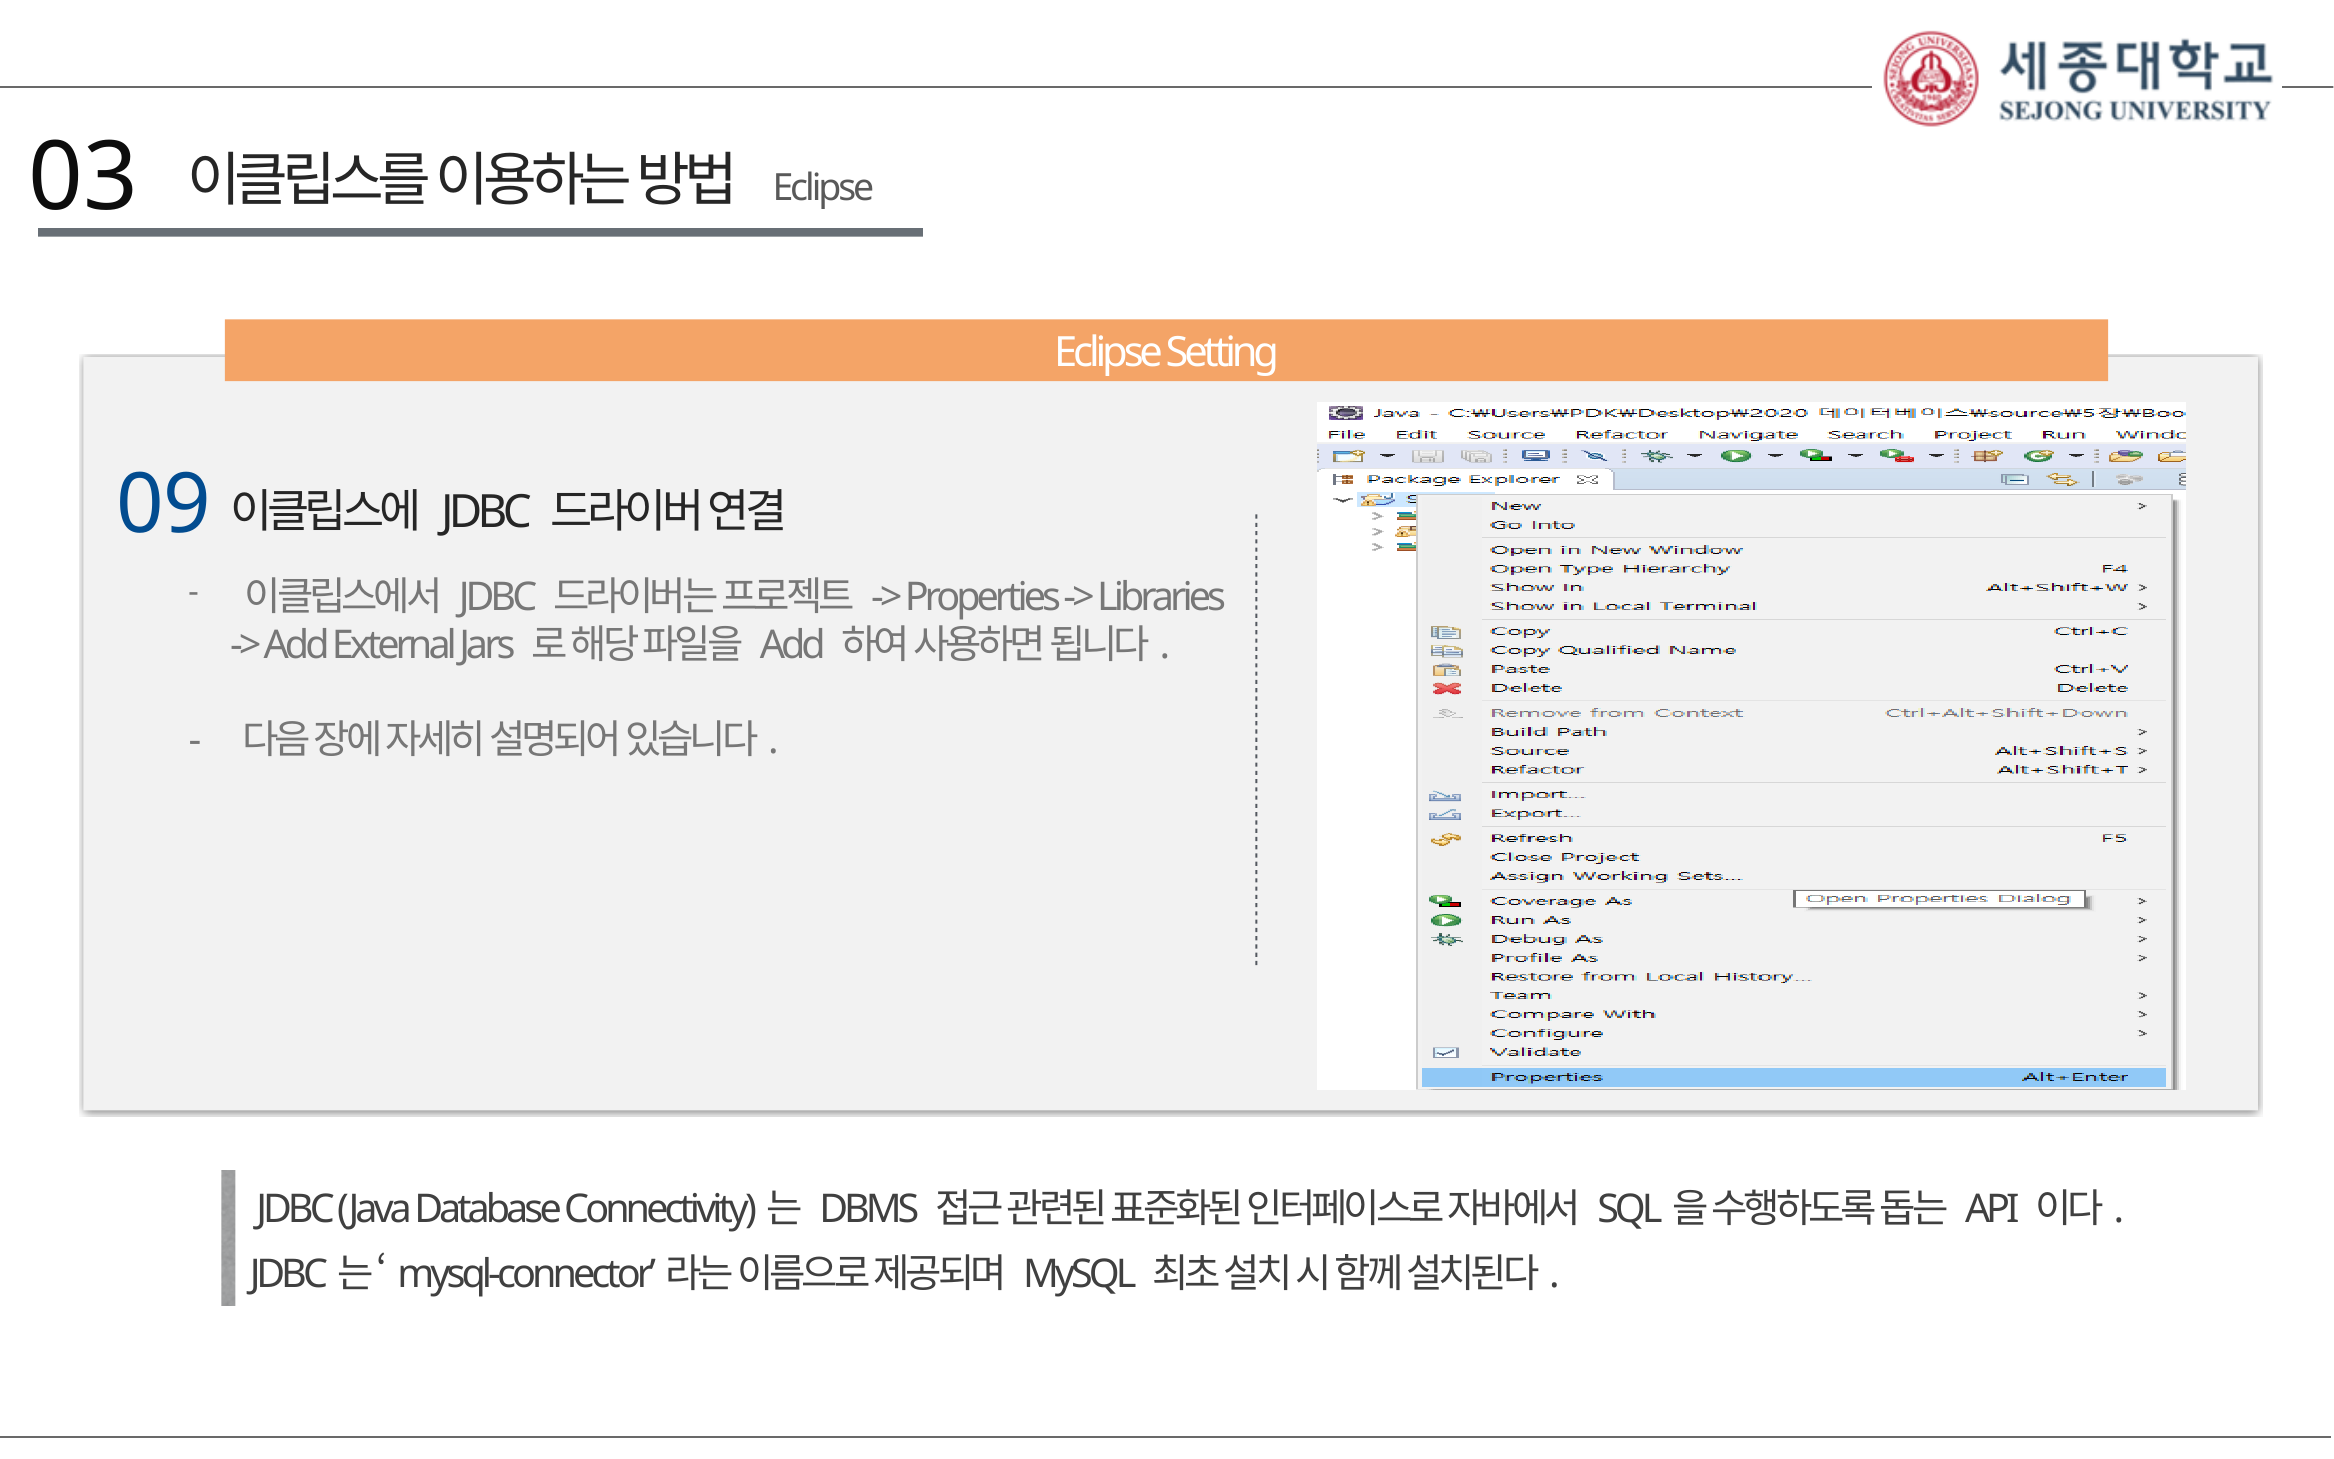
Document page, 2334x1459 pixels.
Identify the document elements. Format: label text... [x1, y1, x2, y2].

text_box 03 [20, 105, 146, 236]
text_box [38, 228, 923, 237]
text_box 이클립스에서 JDBC 드라이버는 프로젝트 -> Properties -> Libraries -> Add External Jars 로 해당 파일을 Add 하여 사용하면 됩니다. - 다음 장에 자세히 설명되어 있습니다. [180, 563, 1235, 769]
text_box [221, 1169, 2168, 1307]
picture [1872, 21, 2282, 133]
text_box 이클립스에 JDBC 드라이버 연결 [222, 473, 796, 544]
text_box Eclipse Setting [224, 319, 2109, 382]
text_box 이클립스를 이용하는 방법 Eclipse [152, 134, 883, 220]
text_box 09 [108, 441, 220, 557]
text_box [83, 356, 2258, 1111]
picture [1317, 401, 2186, 1090]
